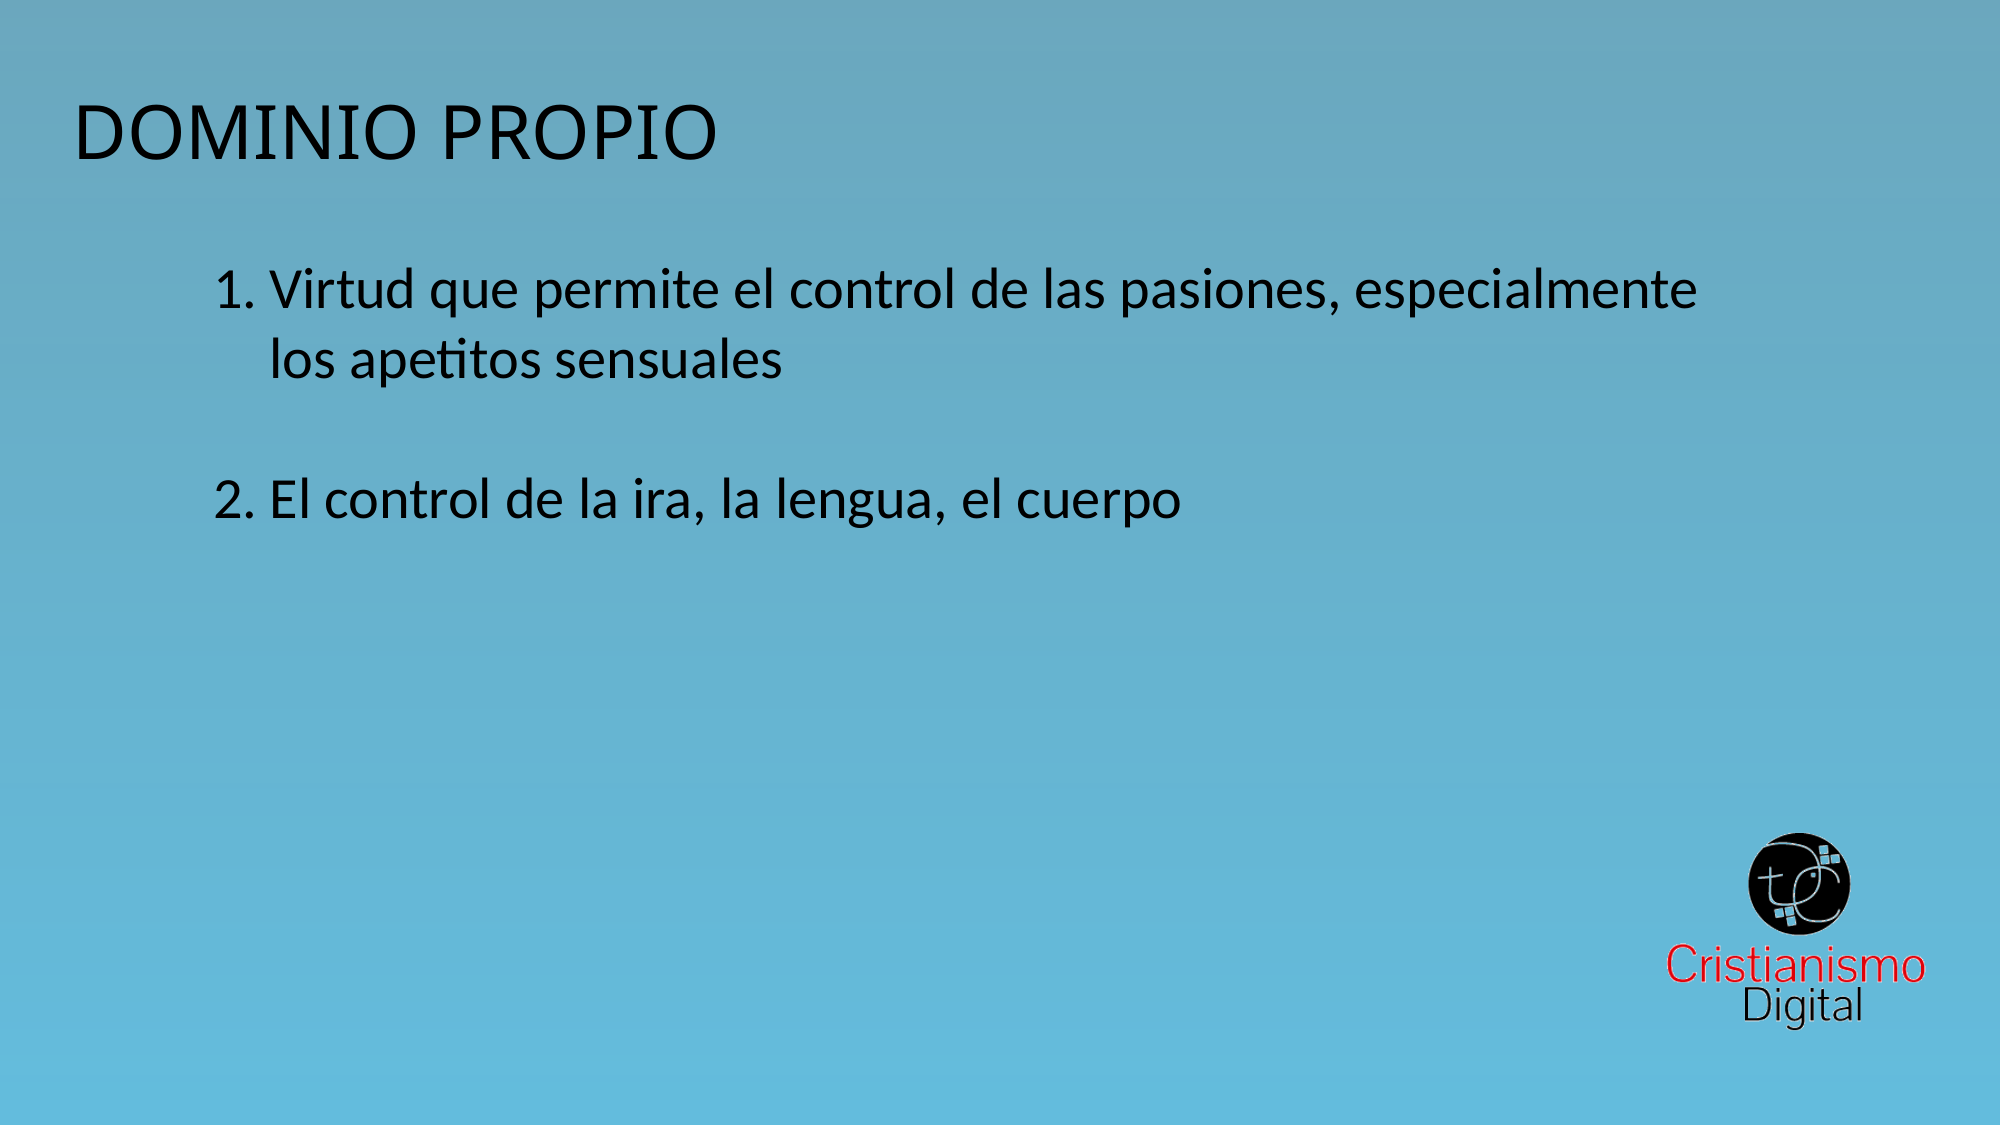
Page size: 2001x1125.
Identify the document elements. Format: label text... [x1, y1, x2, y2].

picture [1657, 804, 1931, 1075]
text_box [0, 0, 2000, 1125]
text_box Virtud que permite el control de las pasiones, especialmente los apetitos sensuales El control de la ira, la lengua, el cuerpo [198, 242, 1733, 538]
text_box DOMINIO PROPIO [57, 77, 736, 182]
